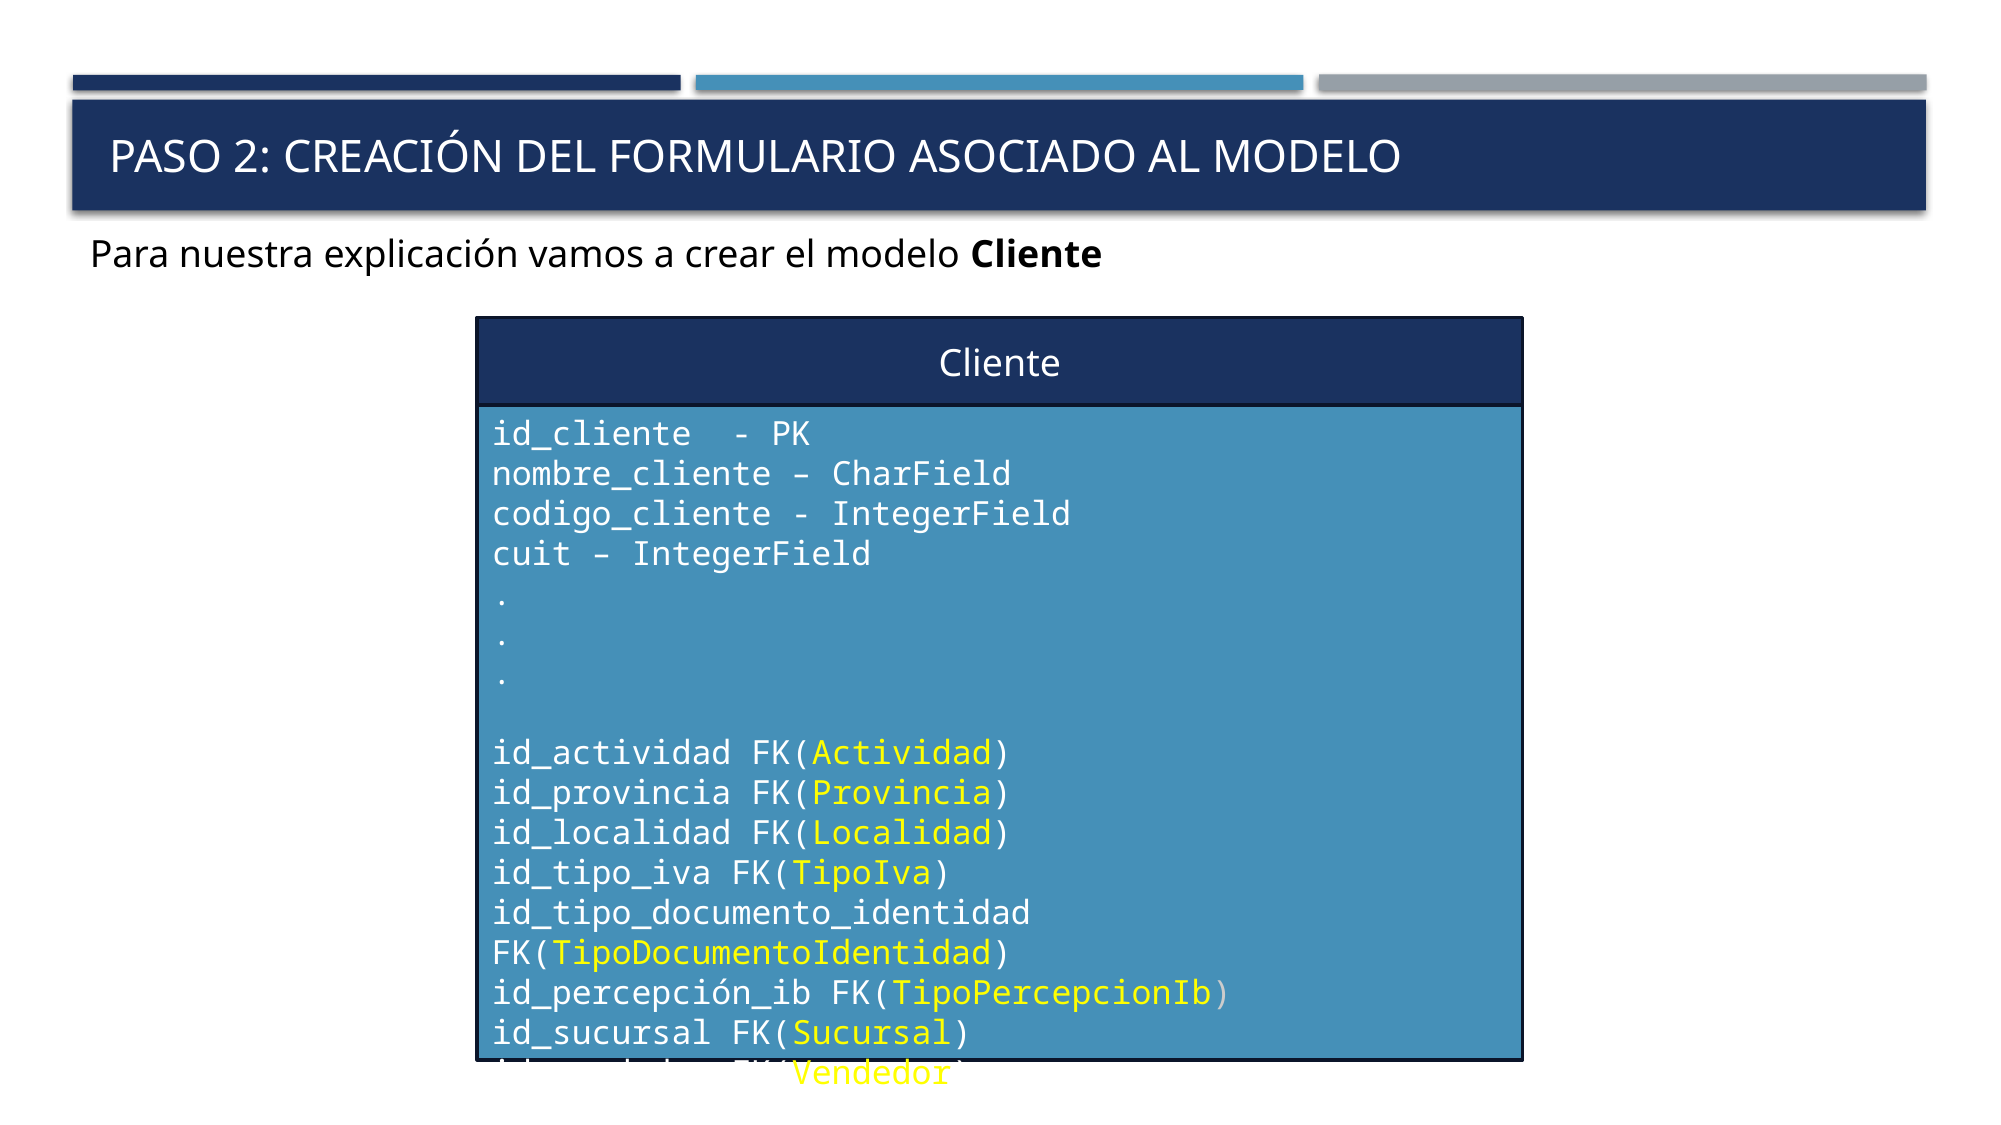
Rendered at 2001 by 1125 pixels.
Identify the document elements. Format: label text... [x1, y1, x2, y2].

text_box Para nuestra explicación vamos a crear el modelo Cliente [75, 222, 1924, 283]
title paso 2: creación del formulario asociado al modelo [94, 119, 1904, 189]
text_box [476, 317, 1524, 1061]
